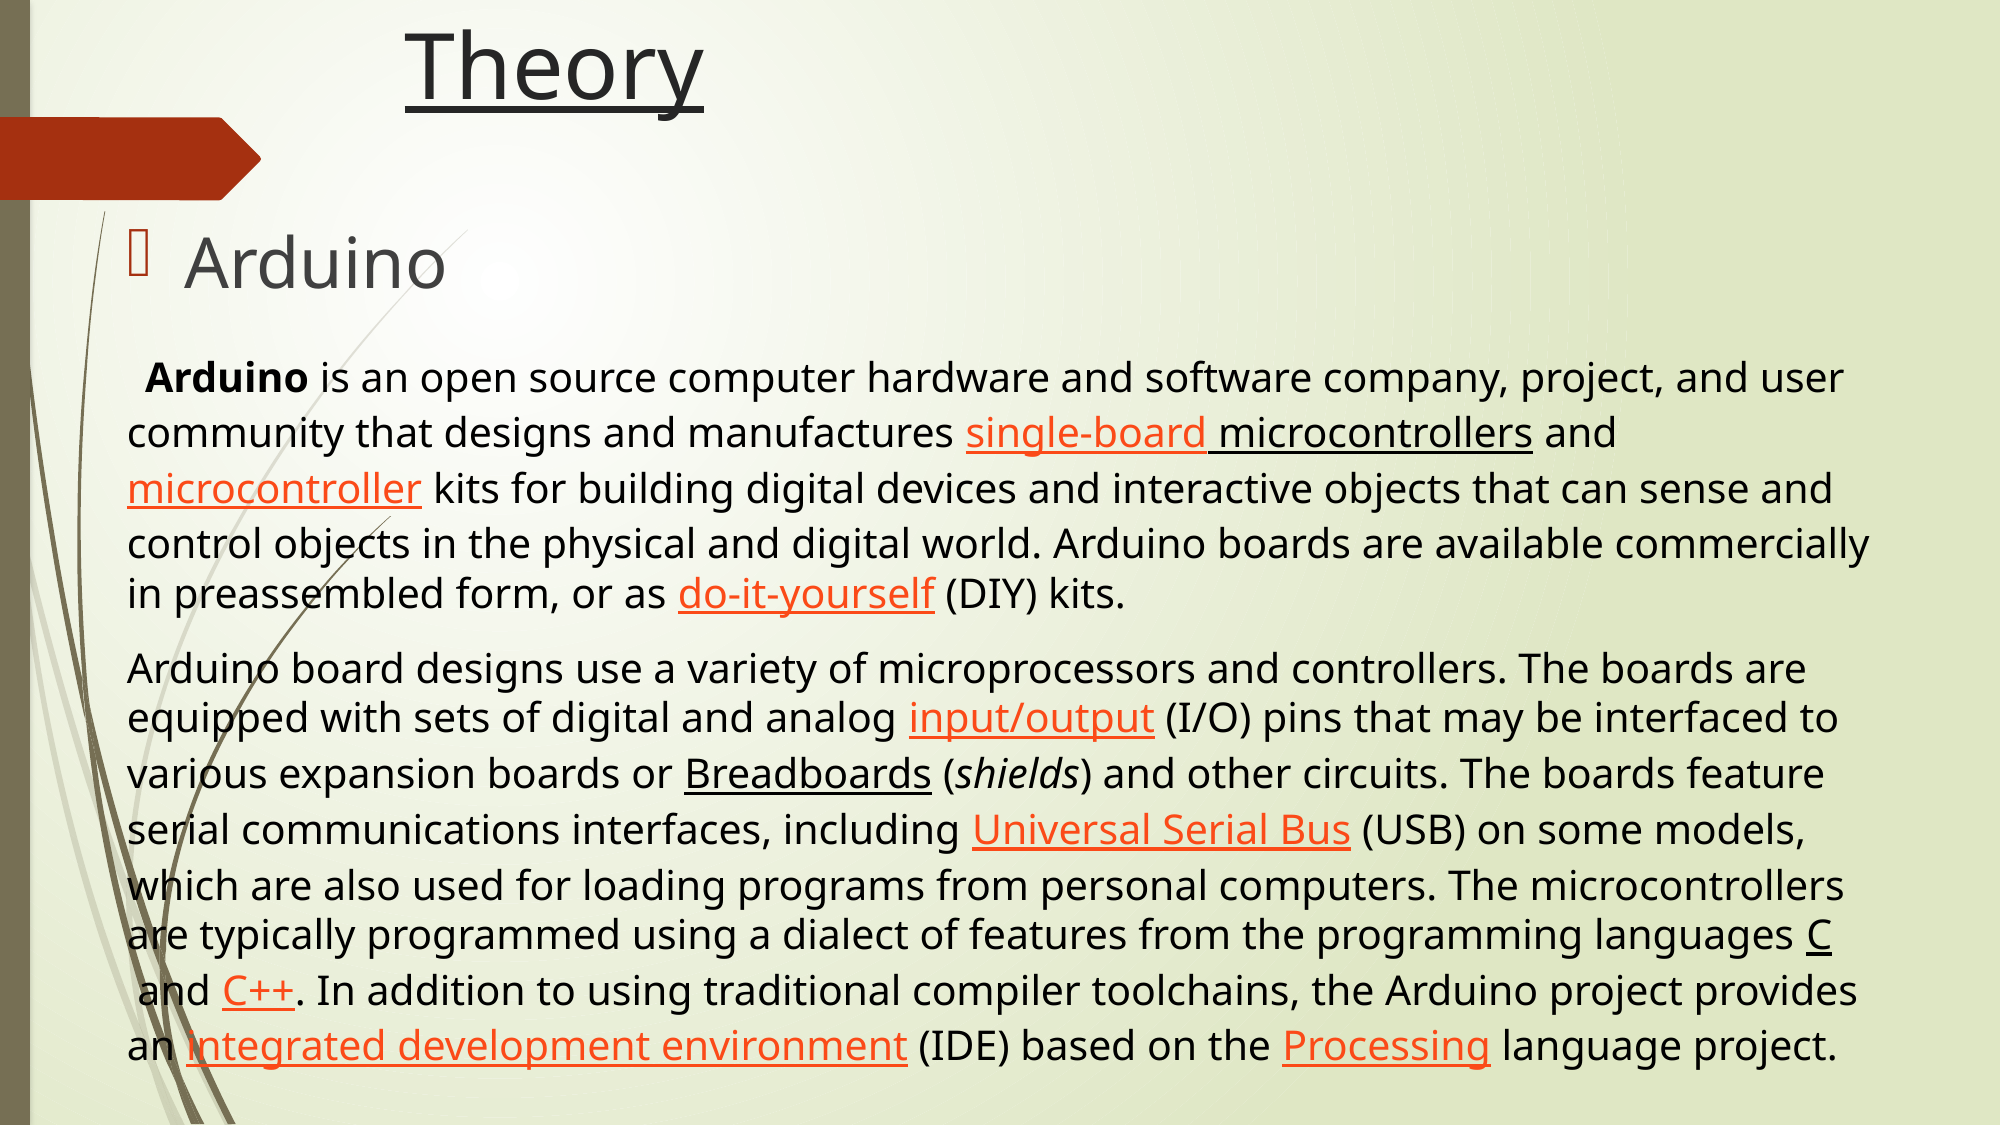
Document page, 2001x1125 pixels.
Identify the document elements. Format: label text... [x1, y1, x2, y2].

list Arduino Arduino is an open source computer hardware and software company, project, and user community that designs and manufactures single-board microcontrollers and microcontroller kits for building digital devices and interactive objects that can sense and control objects in the physical and digital world. Arduino boards are available commercially in preassembled form, or as do-it-yourself (DIY) kits. Arduino board designs use a variety of microprocessors and controllers. The boards are equipped with sets of digital and analog input/output (I/O) pins that may be interfaced to various expansion boards or Breadboards (shields) and other circuits. The boards feature serial communications interfaces, including Universal Serial Bus (USB) on some models, which are also used for loading programs from personal computers. The microcontrollers are typically programmed using a dialect of features from the programming languages C and C++. In addition to using traditional compiler toolchains, the Arduino project provides an integrated development environment (IDE) based on the Processing language project. [111, 210, 1888, 1106]
title Theory [389, 0, 1852, 210]
